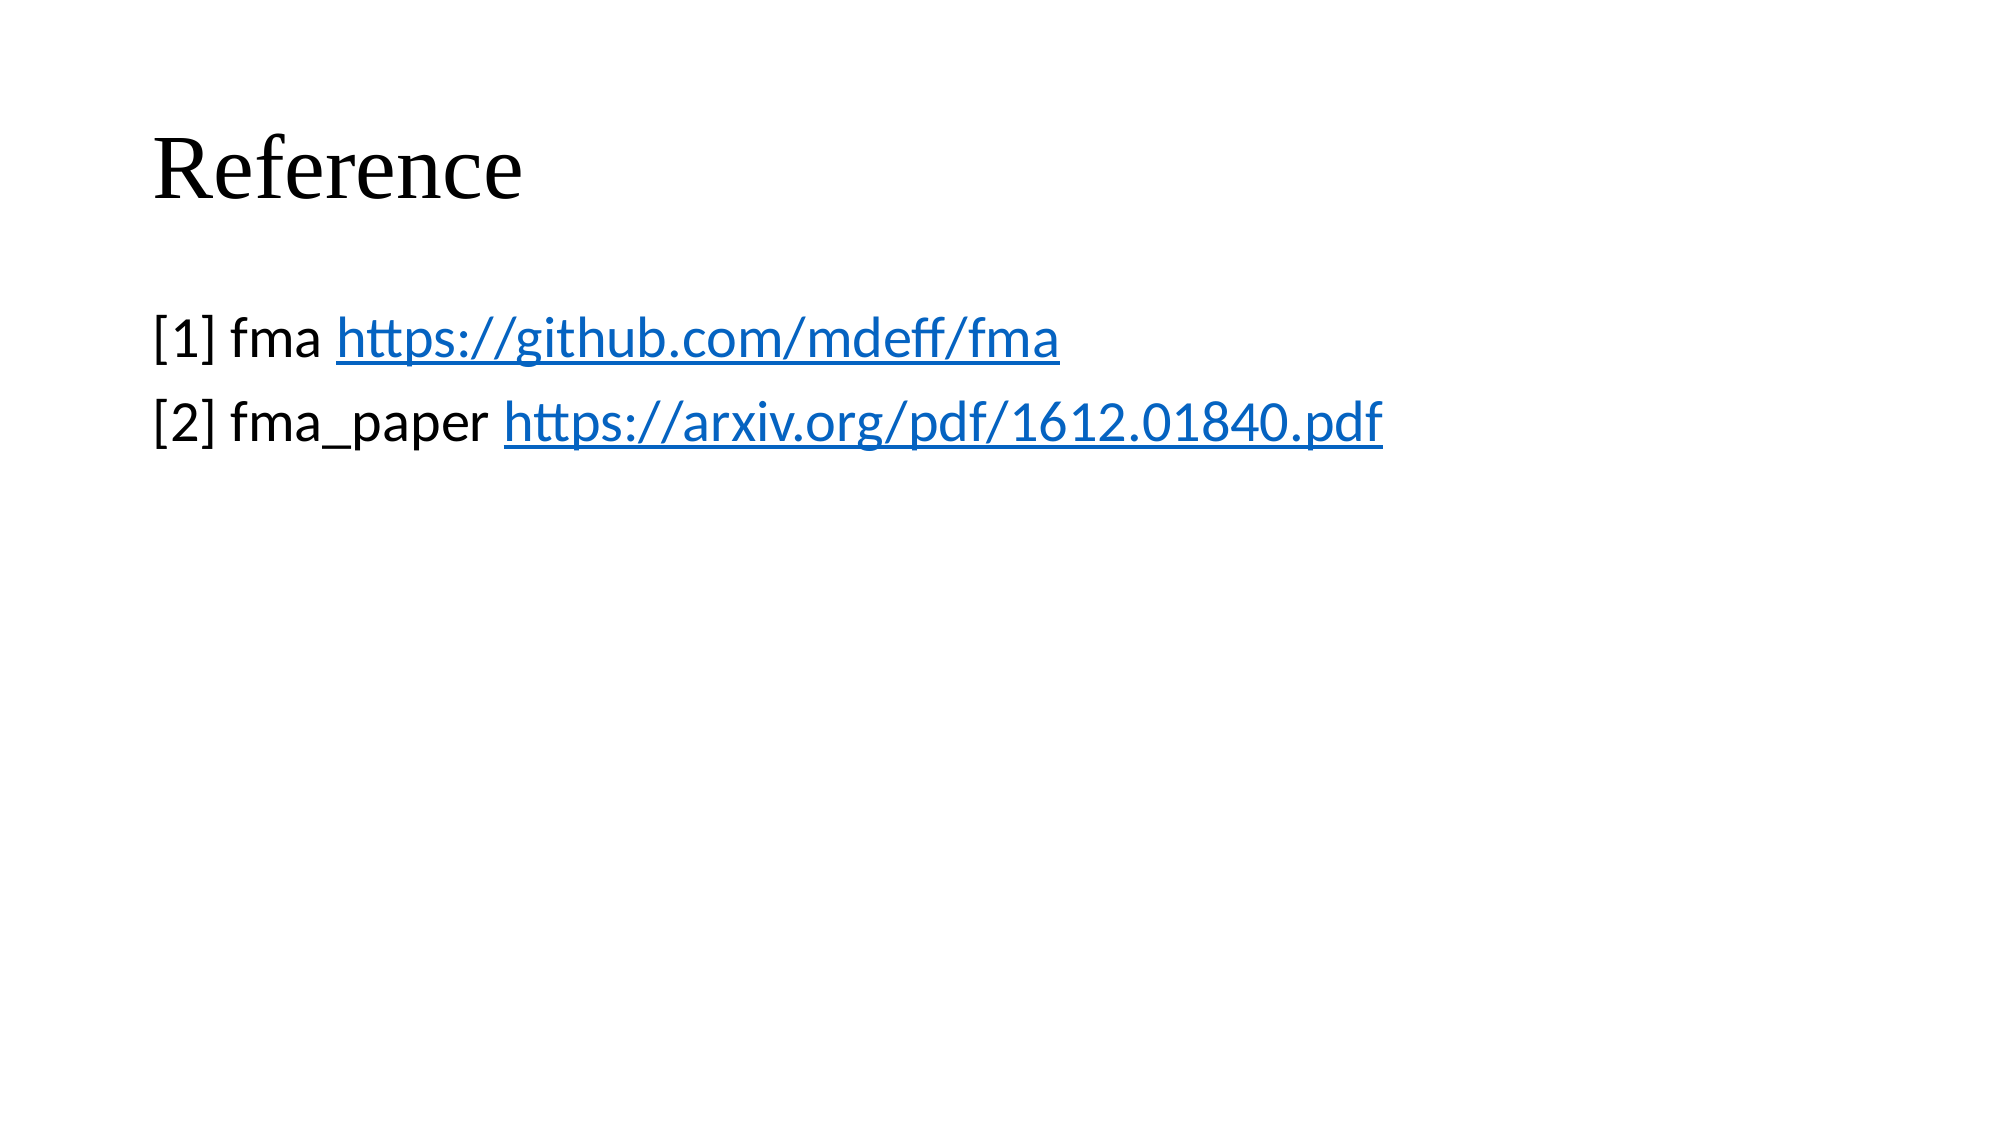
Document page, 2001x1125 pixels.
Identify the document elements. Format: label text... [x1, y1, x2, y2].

list [1] fma https://github.com/mdeff/fma [2] fma_paper https://arxiv.org/pdf/1612.01840.pdf [137, 299, 1863, 1014]
title Reference [137, 59, 1863, 278]
